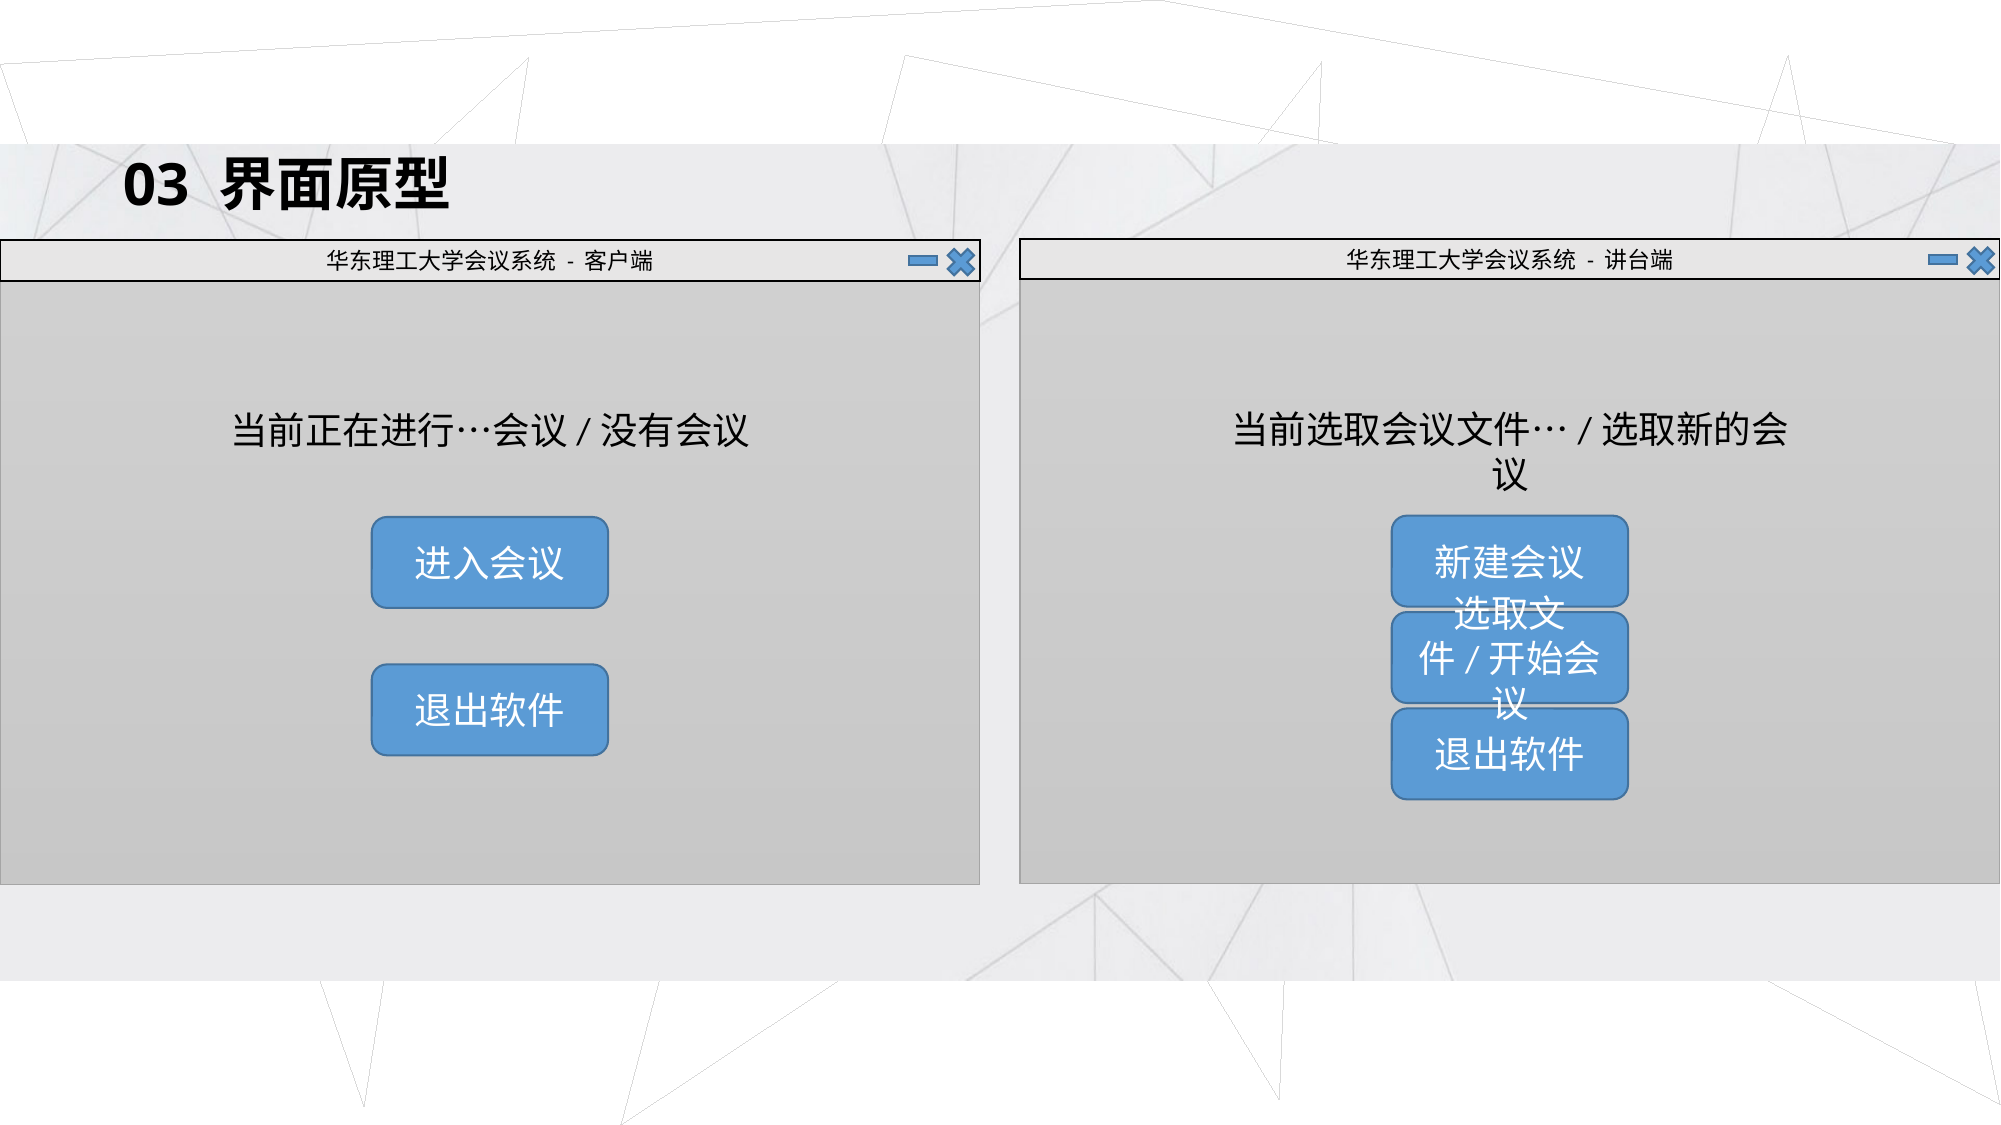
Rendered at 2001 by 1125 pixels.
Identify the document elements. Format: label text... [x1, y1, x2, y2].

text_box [1019, 238, 2000, 884]
text_box 03 界面原型 [122, 146, 1877, 217]
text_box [0, 240, 980, 885]
picture [0, 144, 2000, 981]
